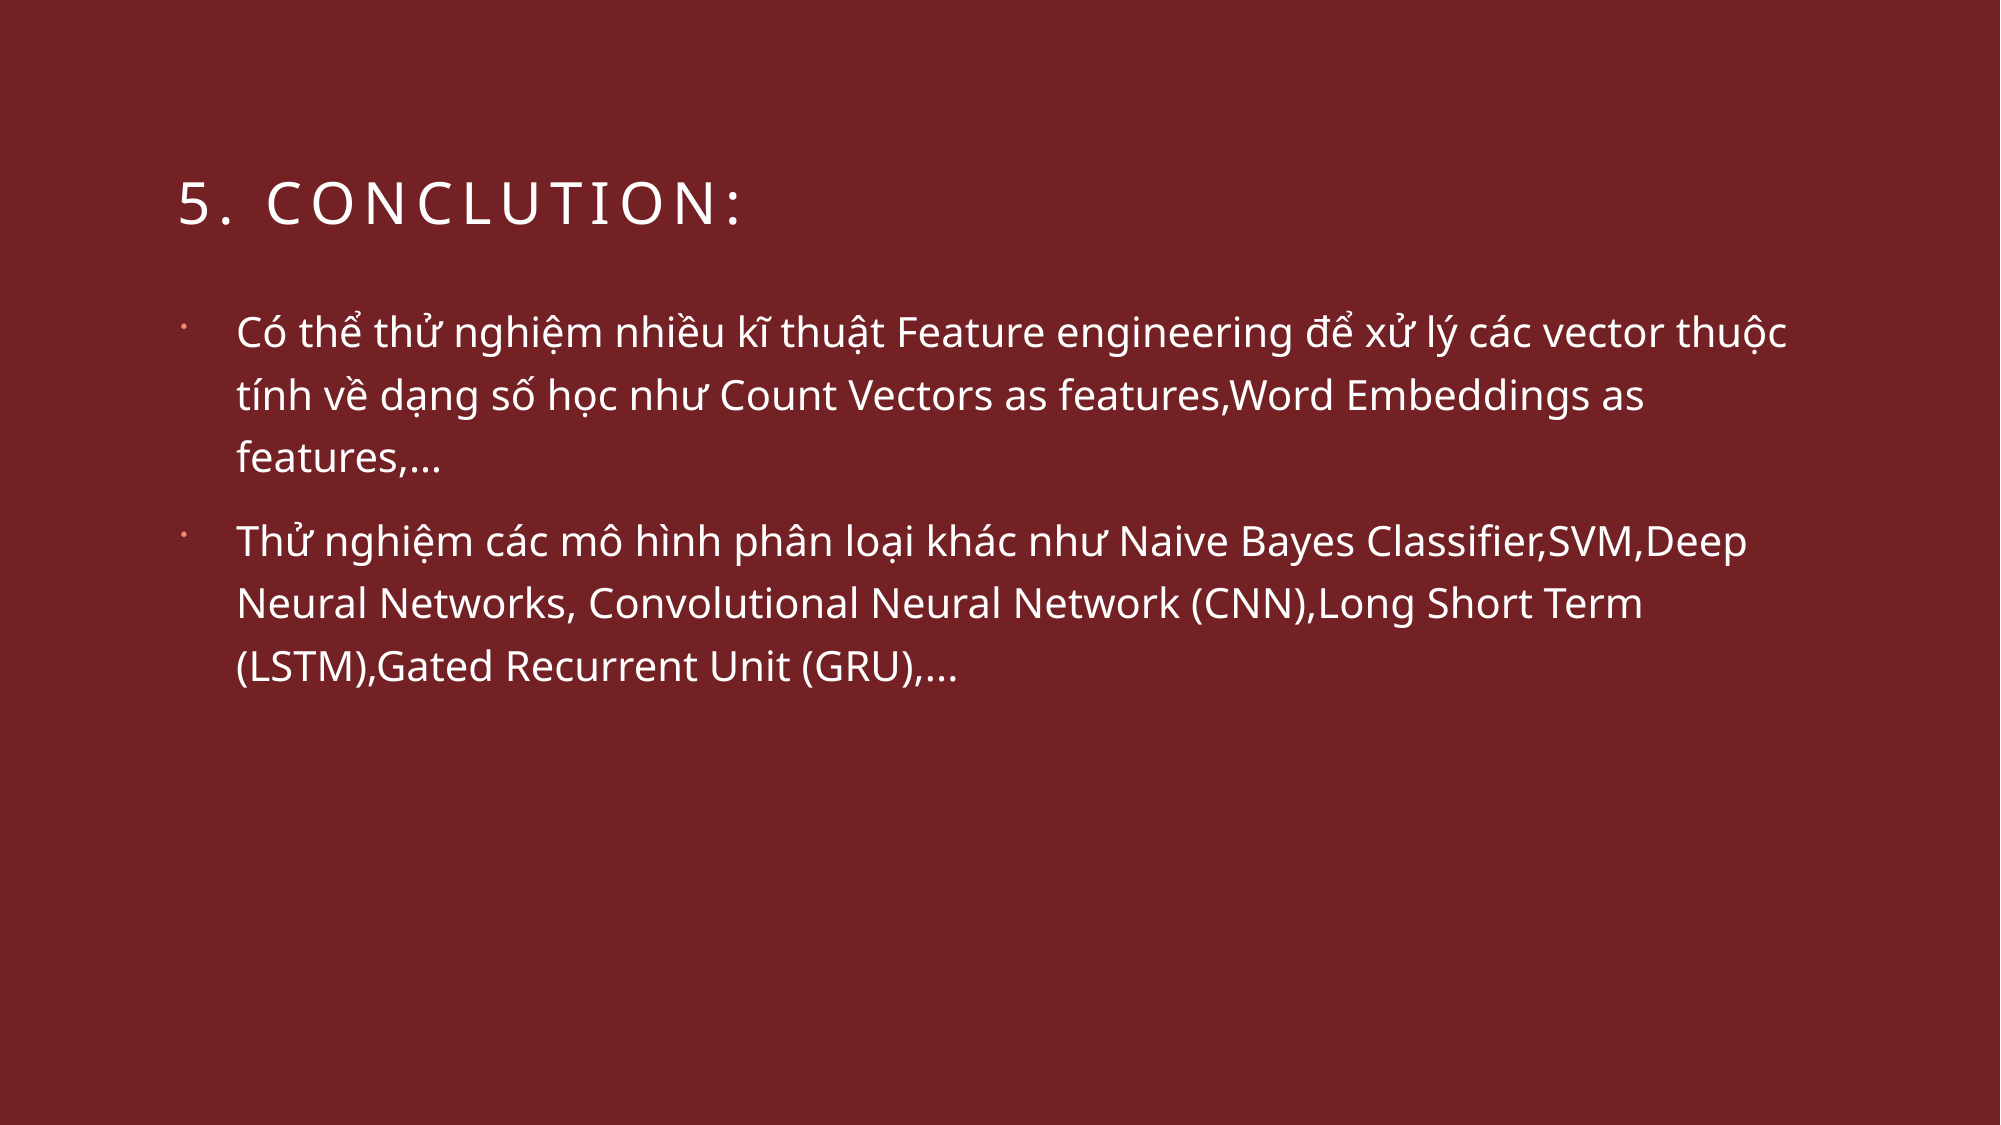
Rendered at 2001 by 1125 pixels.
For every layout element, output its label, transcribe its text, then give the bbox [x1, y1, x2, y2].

list Có thể thử nghiệm nhiều kĩ thuật Feature engineering để xử lý các vector thuộc tính về dạng số học như Count Vectors as features,Word Embeddings as features,… Thử nghiệm các mô hình phân loại khác như Naive Bayes Classifier,SVM,Deep Neural Networks, Convolutional Neural Network (CNN),Long Short Term (LSTM),Gated Recurrent Unit (GRU),... [177, 293, 1822, 947]
title 5. Conclution: [177, 165, 1822, 274]
